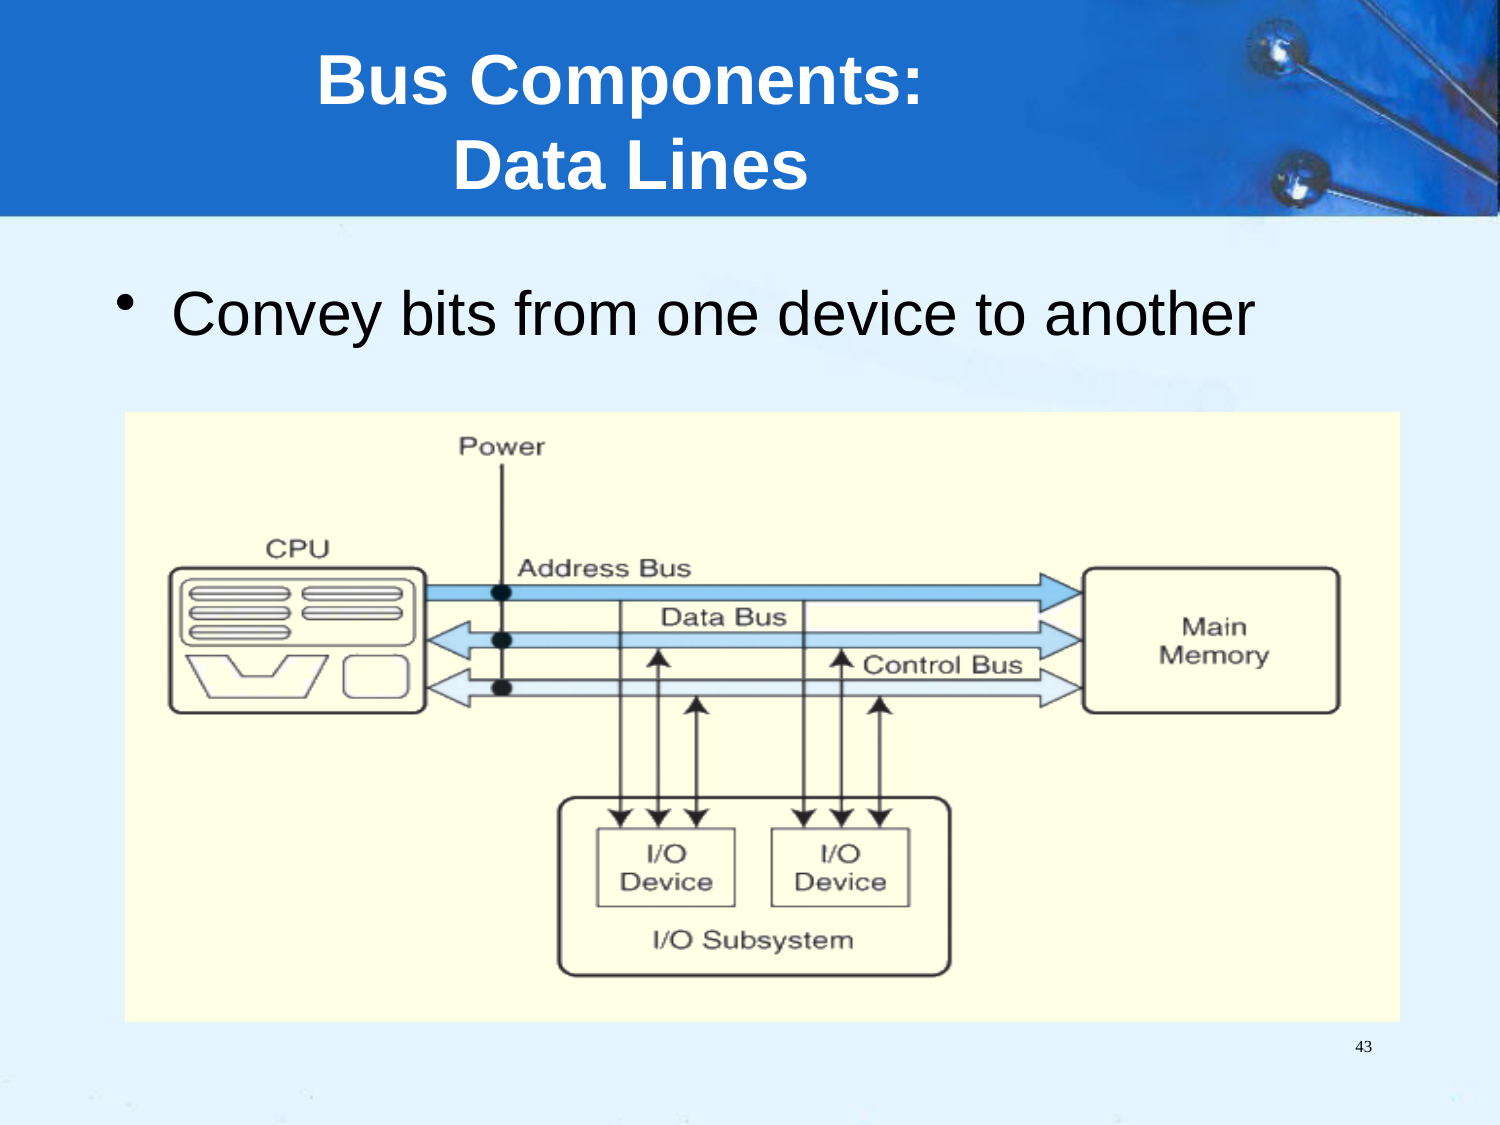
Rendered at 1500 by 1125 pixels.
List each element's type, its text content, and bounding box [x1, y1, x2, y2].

title Bus Components: Data Lines [112, 37, 1151, 201]
picture [0, 0, 1500, 1125]
slide_number 43 [1074, 1030, 1388, 1101]
list Convey bits from one device to another [99, 249, 1426, 413]
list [124, 412, 1401, 1022]
